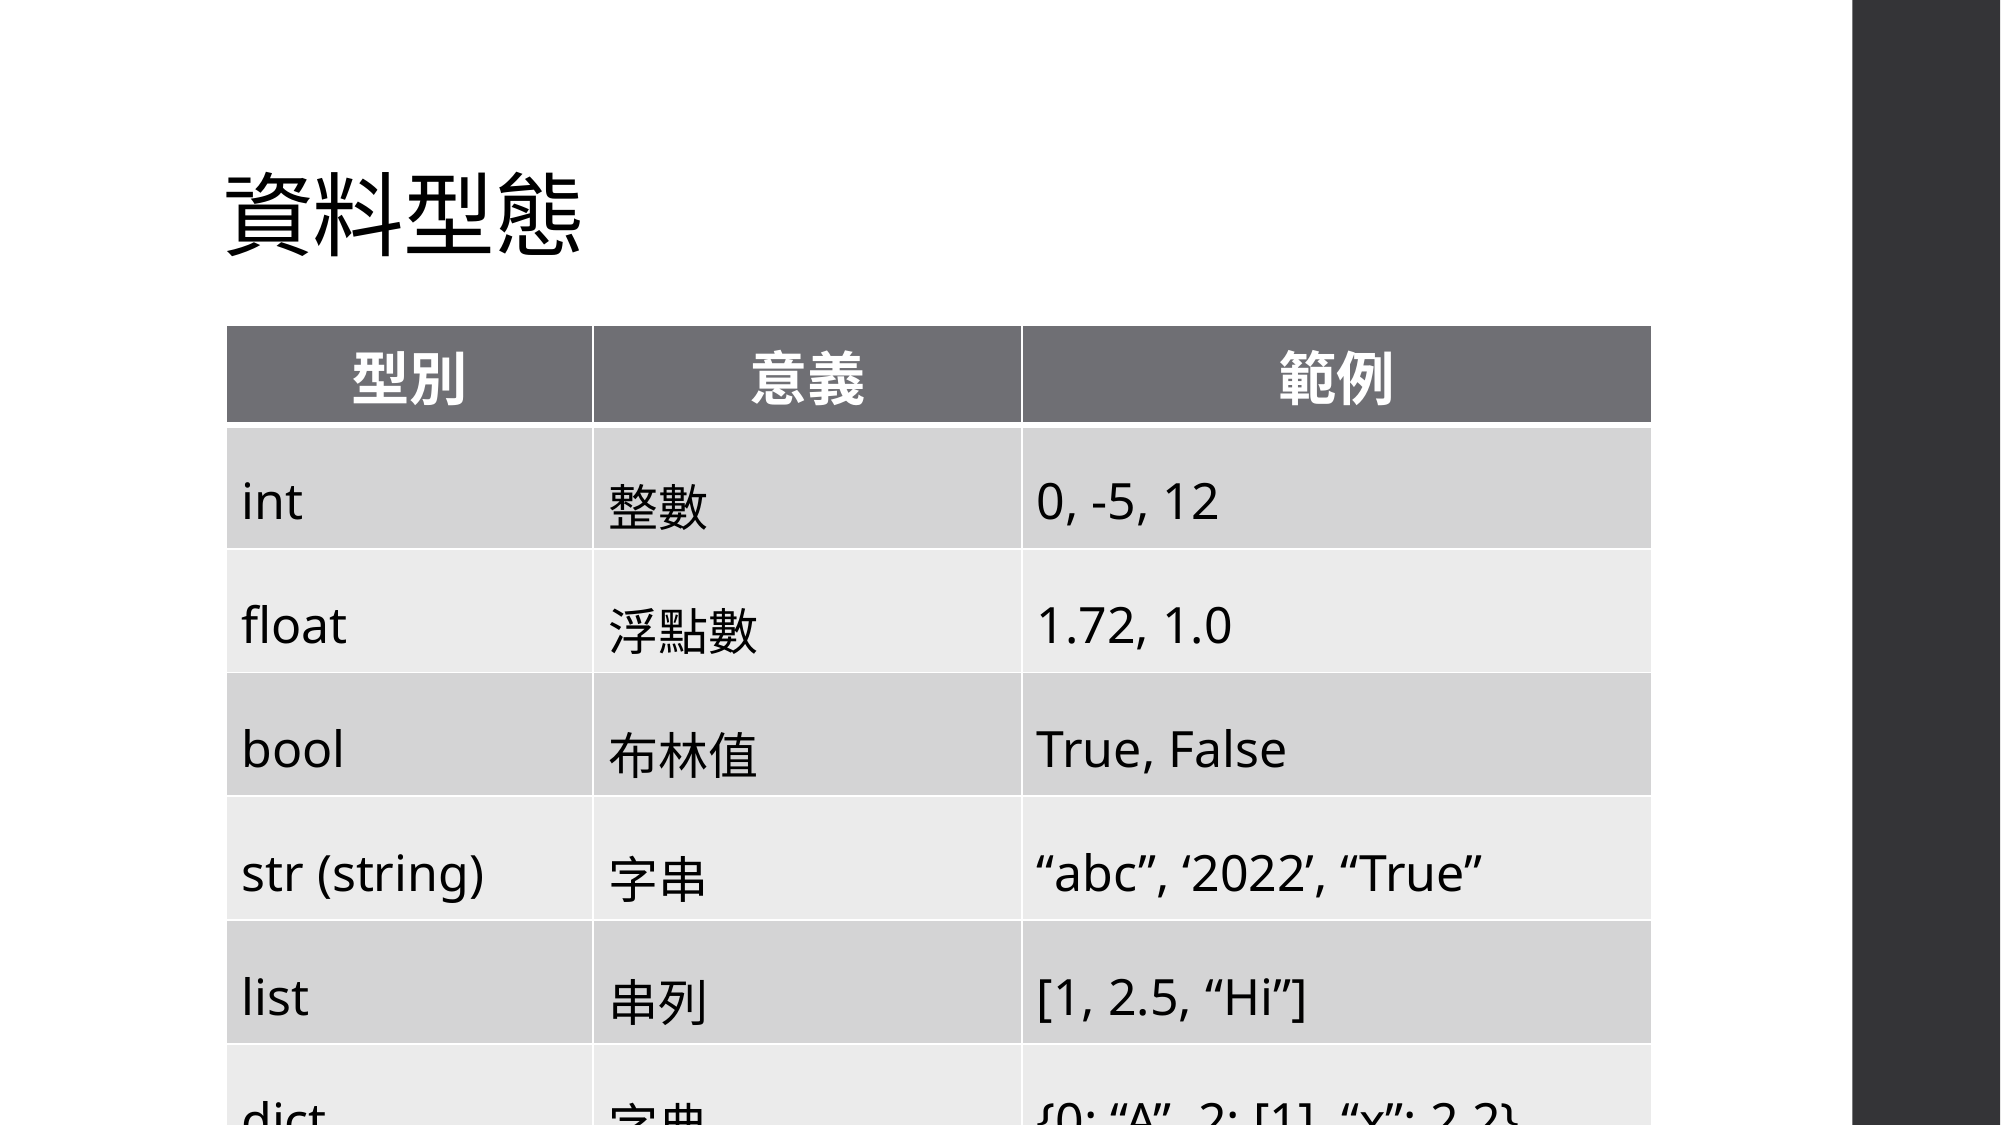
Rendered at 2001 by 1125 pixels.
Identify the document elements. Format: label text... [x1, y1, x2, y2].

table_cell dict [227, 1045, 592, 1125]
title 資料型態 [206, 60, 1797, 278]
table_header 範例 [1023, 326, 1651, 422]
table_cell 串列 [594, 921, 1021, 1043]
table_cell “abc”, ‘2022’, “True” [1023, 797, 1651, 919]
table_cell [1, 2.5, “Hi”] [1023, 921, 1651, 1043]
table_cell True, False [1023, 673, 1651, 795]
table_header 型別 [227, 326, 592, 422]
table_cell float [227, 550, 592, 672]
table_cell list [227, 921, 592, 1043]
table_cell str (string) [227, 797, 592, 919]
table_cell 0, -5, 12 [1023, 428, 1651, 548]
table_cell 字串 [594, 797, 1021, 919]
table_cell int [227, 428, 592, 548]
table_header 意義 [594, 326, 1021, 422]
table_cell 整數 [594, 428, 1021, 548]
table_cell 1.72, 1.0 [1023, 550, 1651, 672]
table_cell bool [227, 673, 592, 795]
table_cell 字典 [594, 1045, 1021, 1125]
table_cell {0: “A”, 2: [1], “x”: 2.2} [1023, 1045, 1651, 1125]
table_cell 浮點數 [594, 550, 1021, 672]
table_cell 布林值 [594, 673, 1021, 795]
